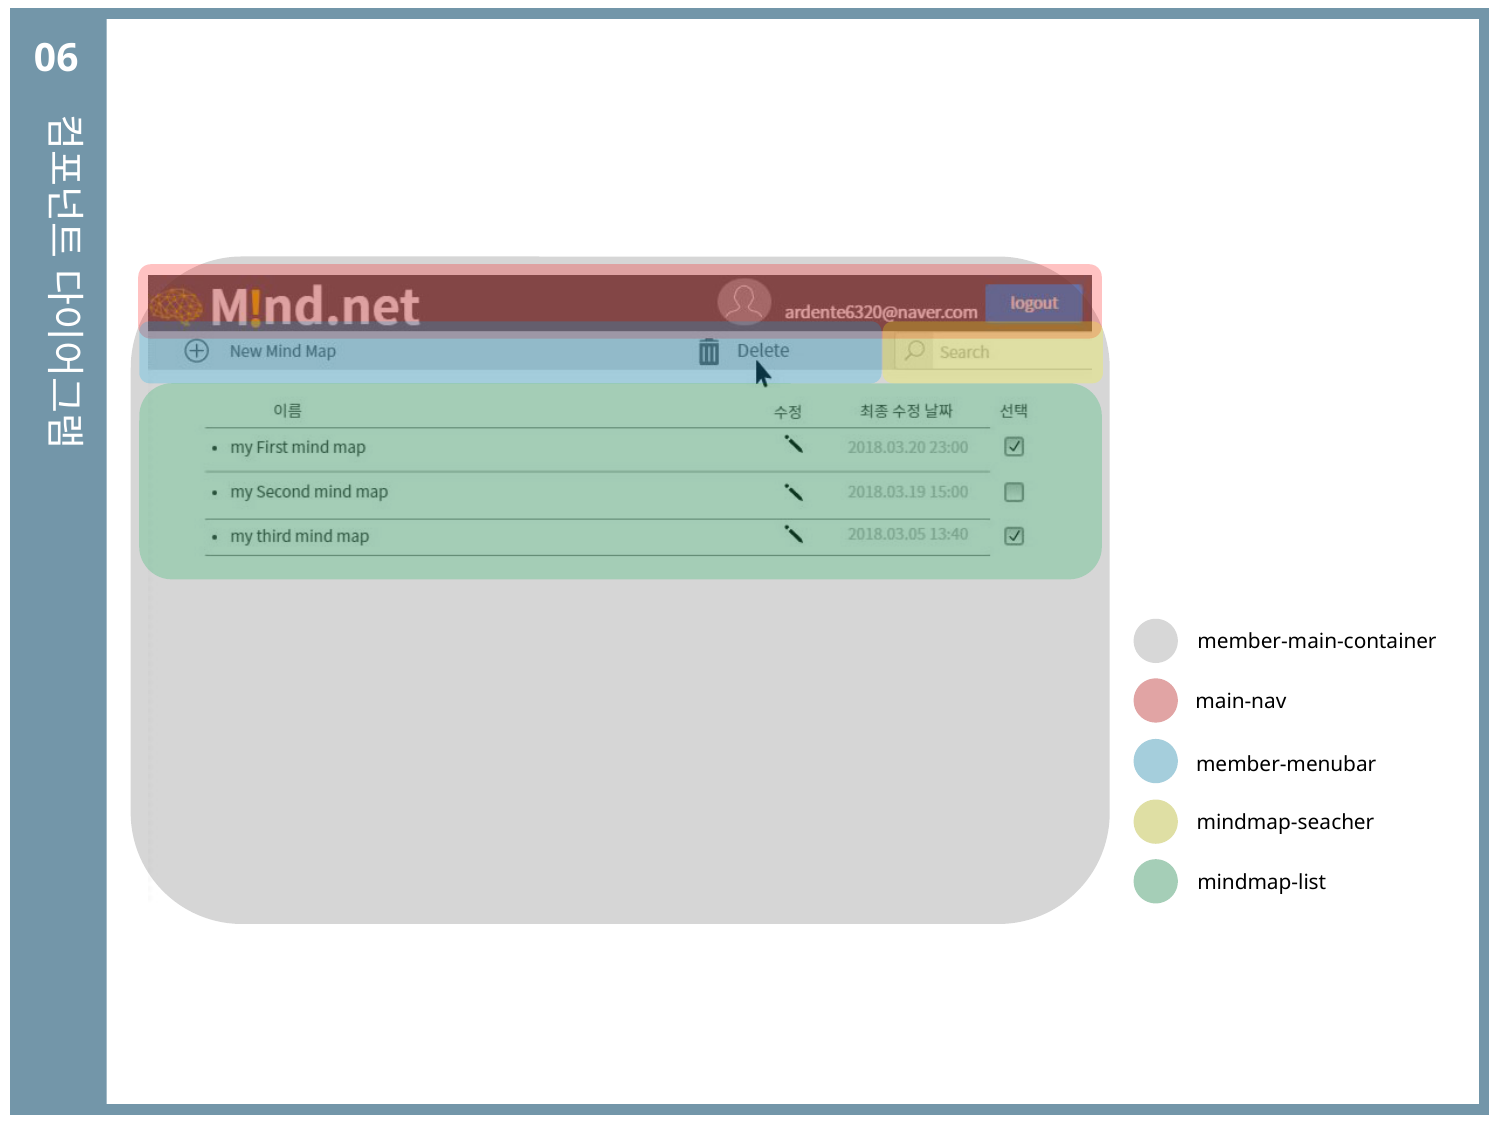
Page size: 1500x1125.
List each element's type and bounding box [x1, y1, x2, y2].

text_box [15, 13, 1484, 1110]
text_box [1133, 618, 1459, 904]
text_box [130, 256, 1110, 924]
